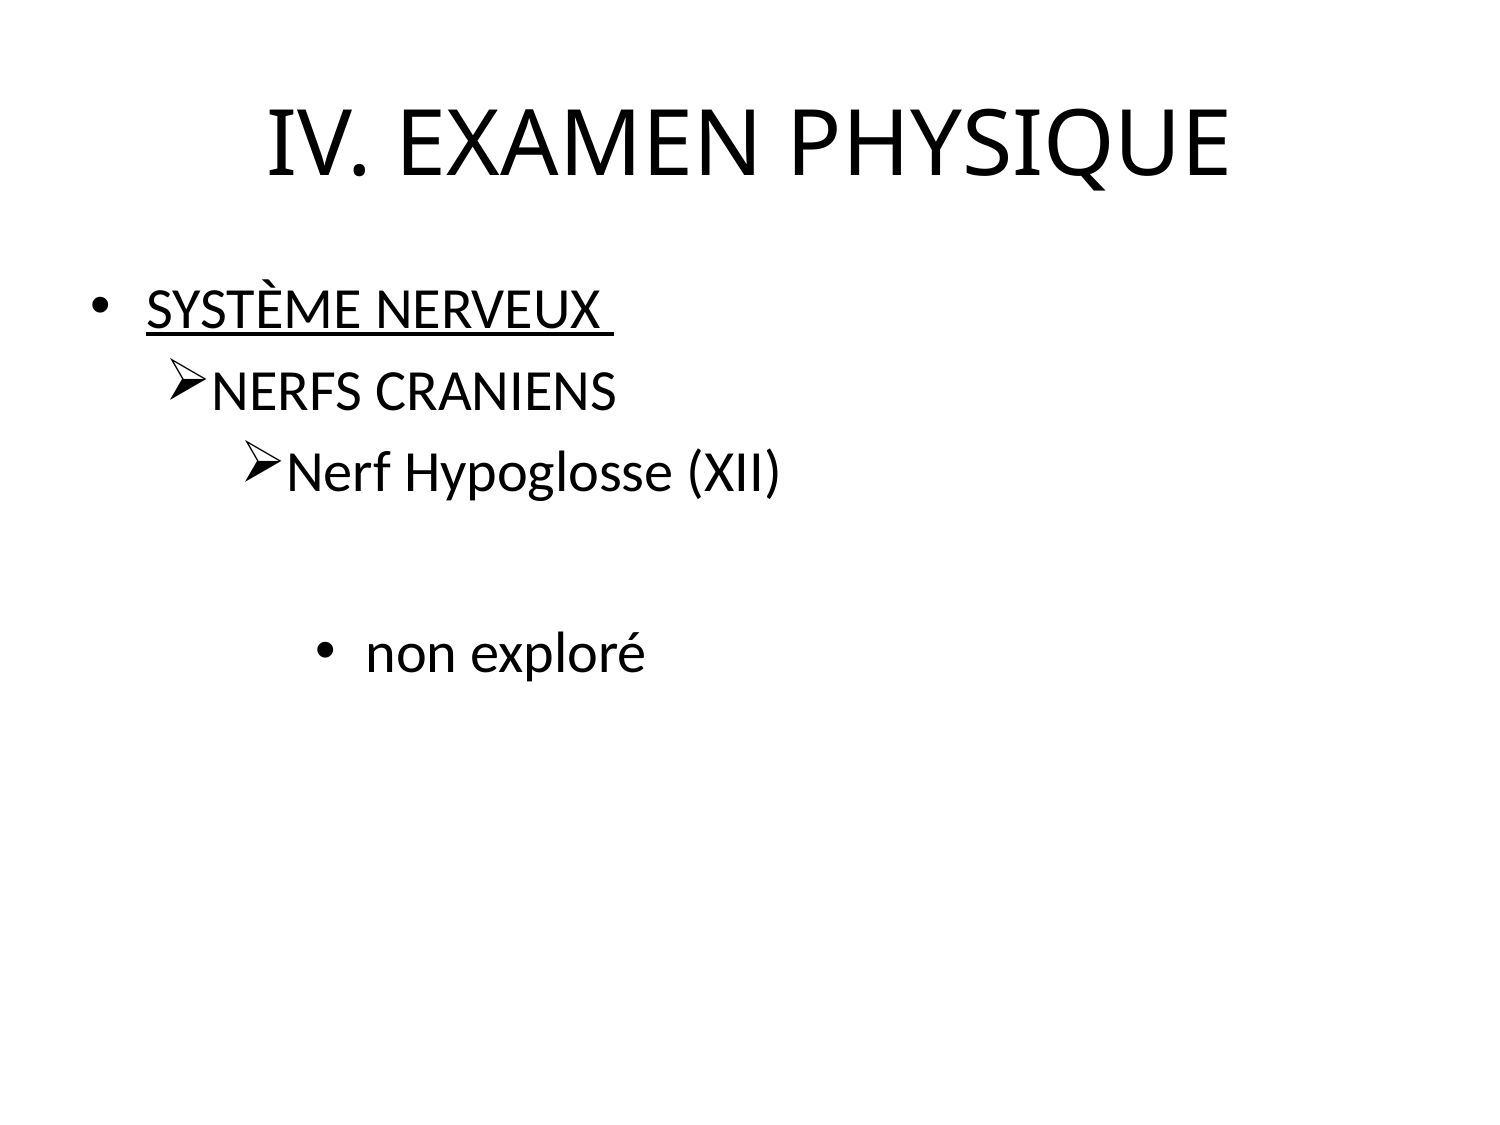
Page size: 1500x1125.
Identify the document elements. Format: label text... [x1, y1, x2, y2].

list SYSTÈME NERVEUX NERFS CRANIENS Nerf Hypoglosse (XII) non exploré [75, 262, 1425, 1005]
title IV. EXAMEN PHYSIQUE [75, 45, 1425, 233]
